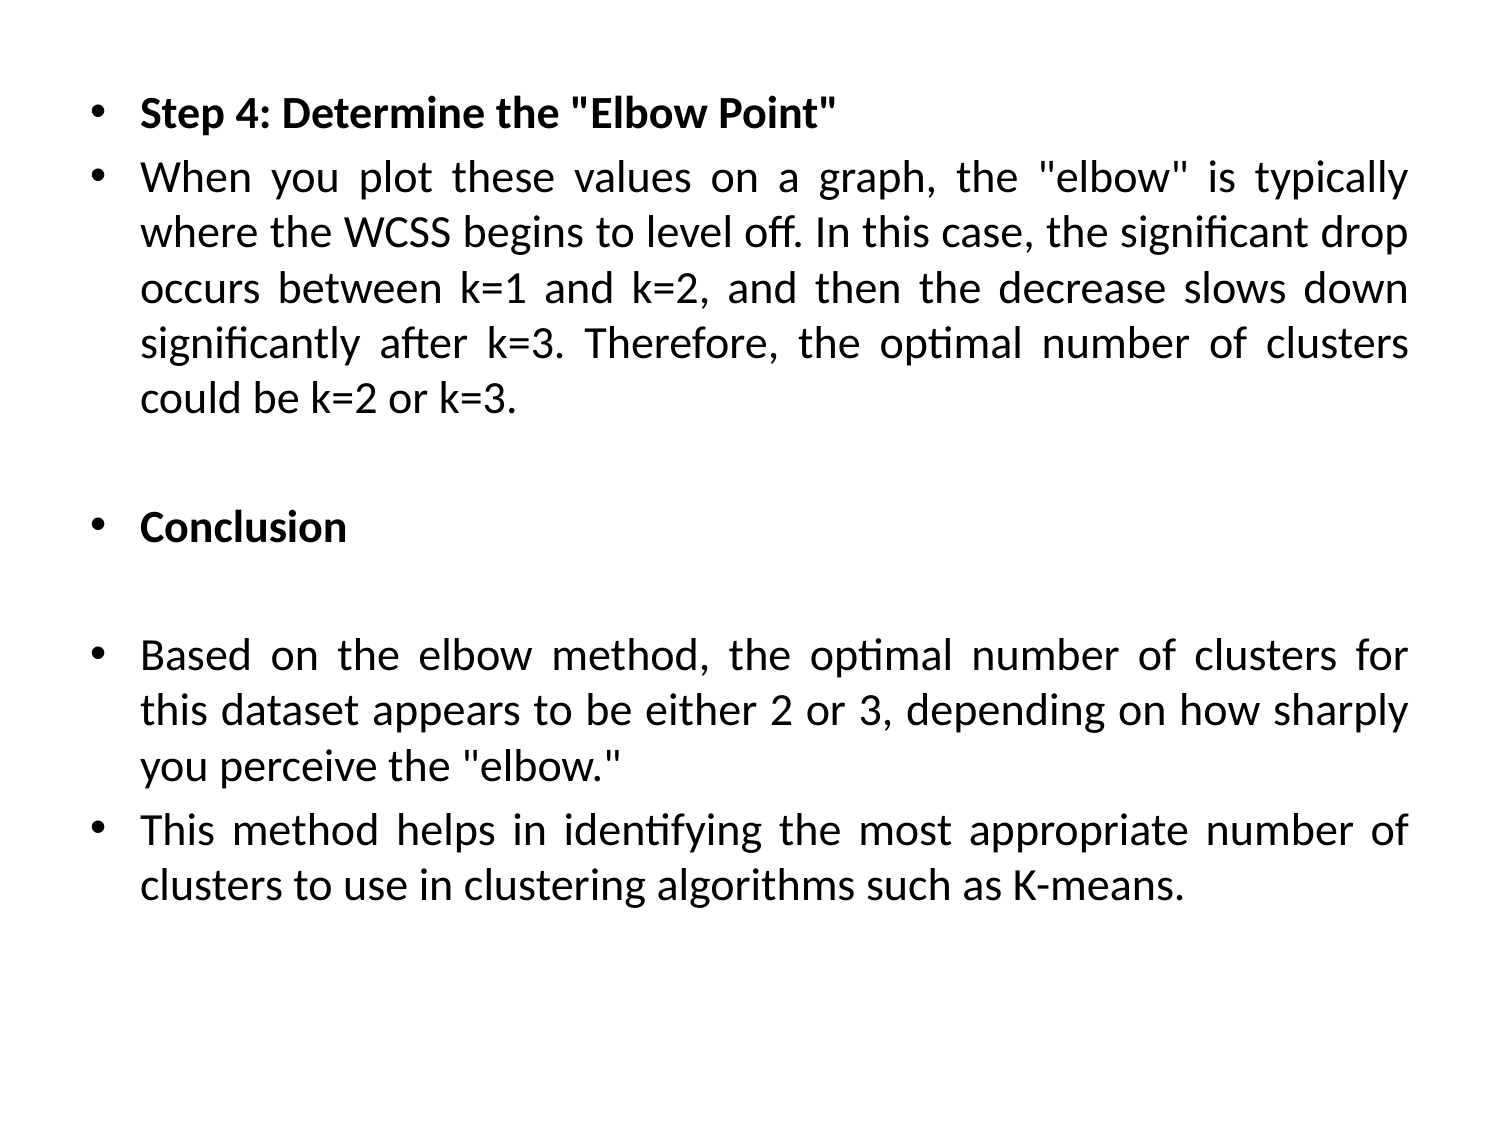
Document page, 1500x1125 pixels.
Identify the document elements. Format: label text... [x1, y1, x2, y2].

list Step 4: Determine the "Elbow Point" When you plot these values on a graph, the "elbow" is typically where the WCSS begins to level off. In this case, the significant drop occurs between k=1 and k=2, and then the decrease slows down significantly after k=3. Therefore, the optimal number of clusters could be k=2 or k=3. Conclusion Based on the elbow method, the optimal number of clusters for this dataset appears to be either 2 or 3, depending on how sharply you perceive the "elbow." This method helps in identifying the most appropriate number of clusters to use in clustering algorithms such as K-means. [75, 75, 1425, 1038]
